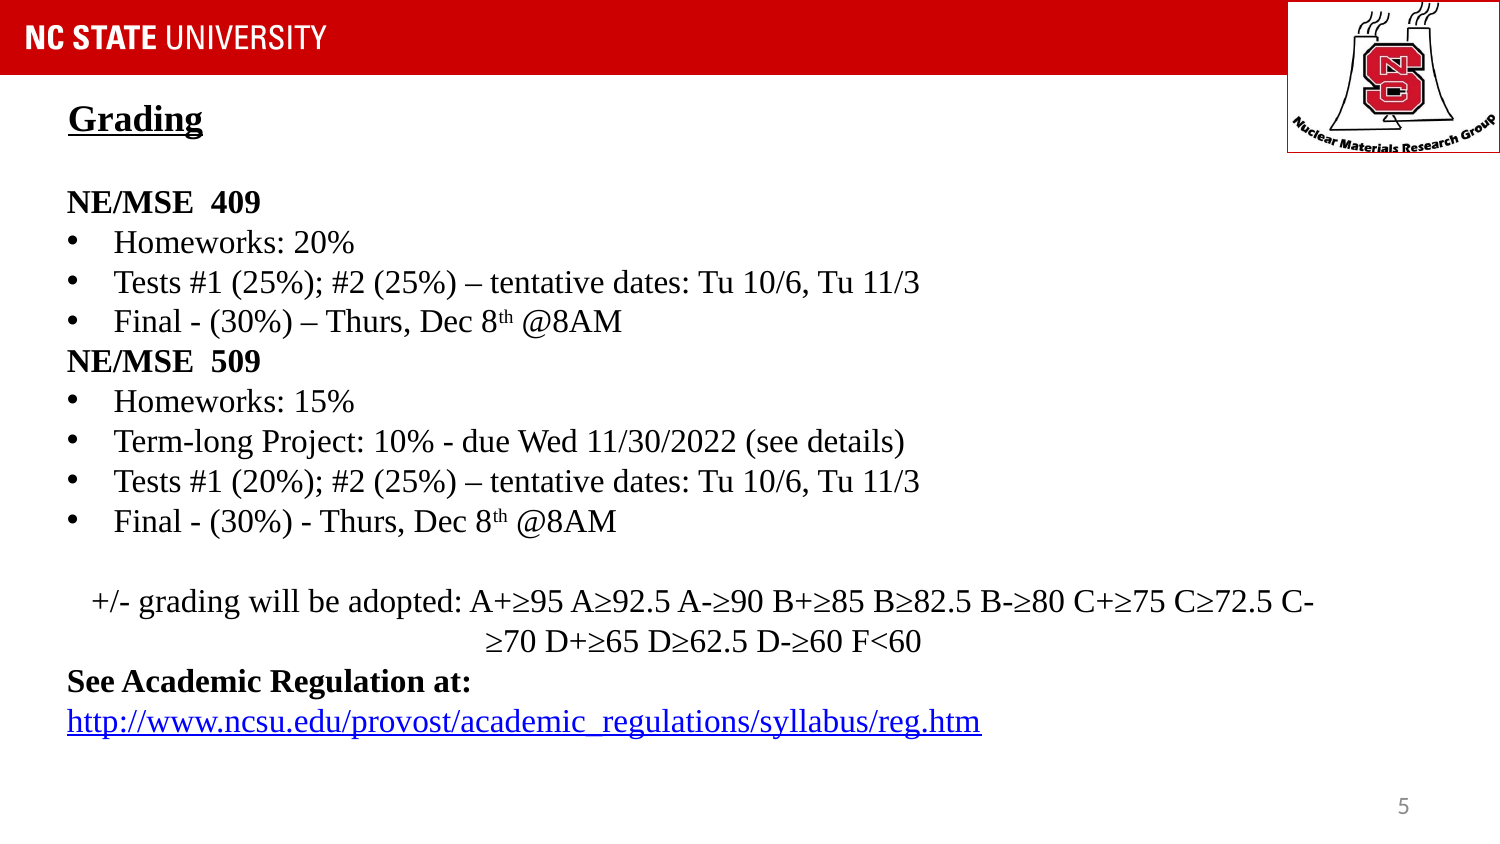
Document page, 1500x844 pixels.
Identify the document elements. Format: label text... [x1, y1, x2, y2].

slide_number 5 [1074, 782, 1425, 827]
text_box NE/MSE 409 Homeworks: 20% Tests #1 (25%); #2 (25%) – tentative dates: Tu 10/6, Tu 11/3 Final - (30%) – Thurs, Dec 8th @8AM NE/MSE 509 Homeworks: 15% Term-long Project: 10% - due Wed 11/30/2022 (see details) Tests #1 (20%); #2 (25%) – tentative dates: Tu 10/6, Tu 11/3 Final - (30%) - Thurs, Dec 8th @8AM +/- grading will be adopted: A+≥95 A≥92.5 A-≥90 B+≥85 B≥82.5 B-≥80 C+≥75 C≥72.5 C-≥70 D+≥65 D≥62.5 D-≥60 F<60 See Academic Regulation at: http://www.ncsu.edu/provost/academic_regulations/syllabus/reg.htm [52, 172, 1356, 747]
text_box Grading [52, 86, 219, 147]
picture [1288, 2, 1499, 152]
picture [0, 0, 1500, 75]
